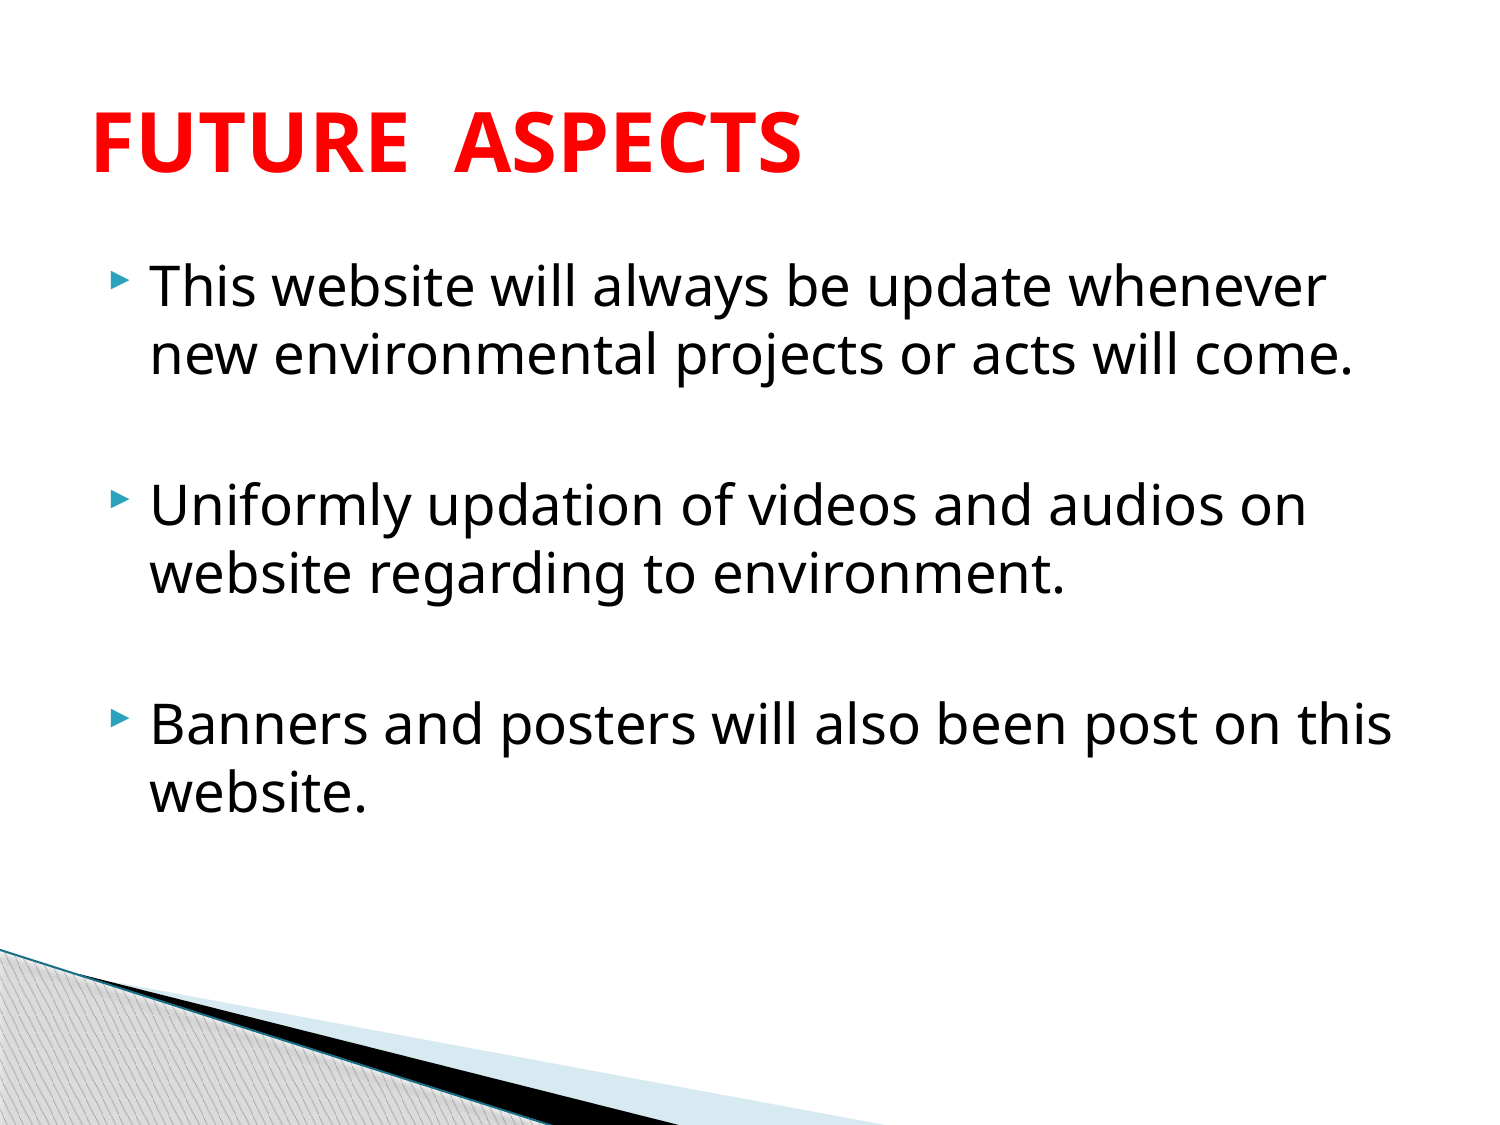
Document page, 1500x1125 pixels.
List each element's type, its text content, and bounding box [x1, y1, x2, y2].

list This website will always be update whenever new environmental projects or acts will come. Uniformly updation of videos and audios on website regarding to environment. Banners and posters will also been post on this website. [75, 243, 1425, 986]
title FUTURE ASPECTS [75, 45, 1425, 233]
